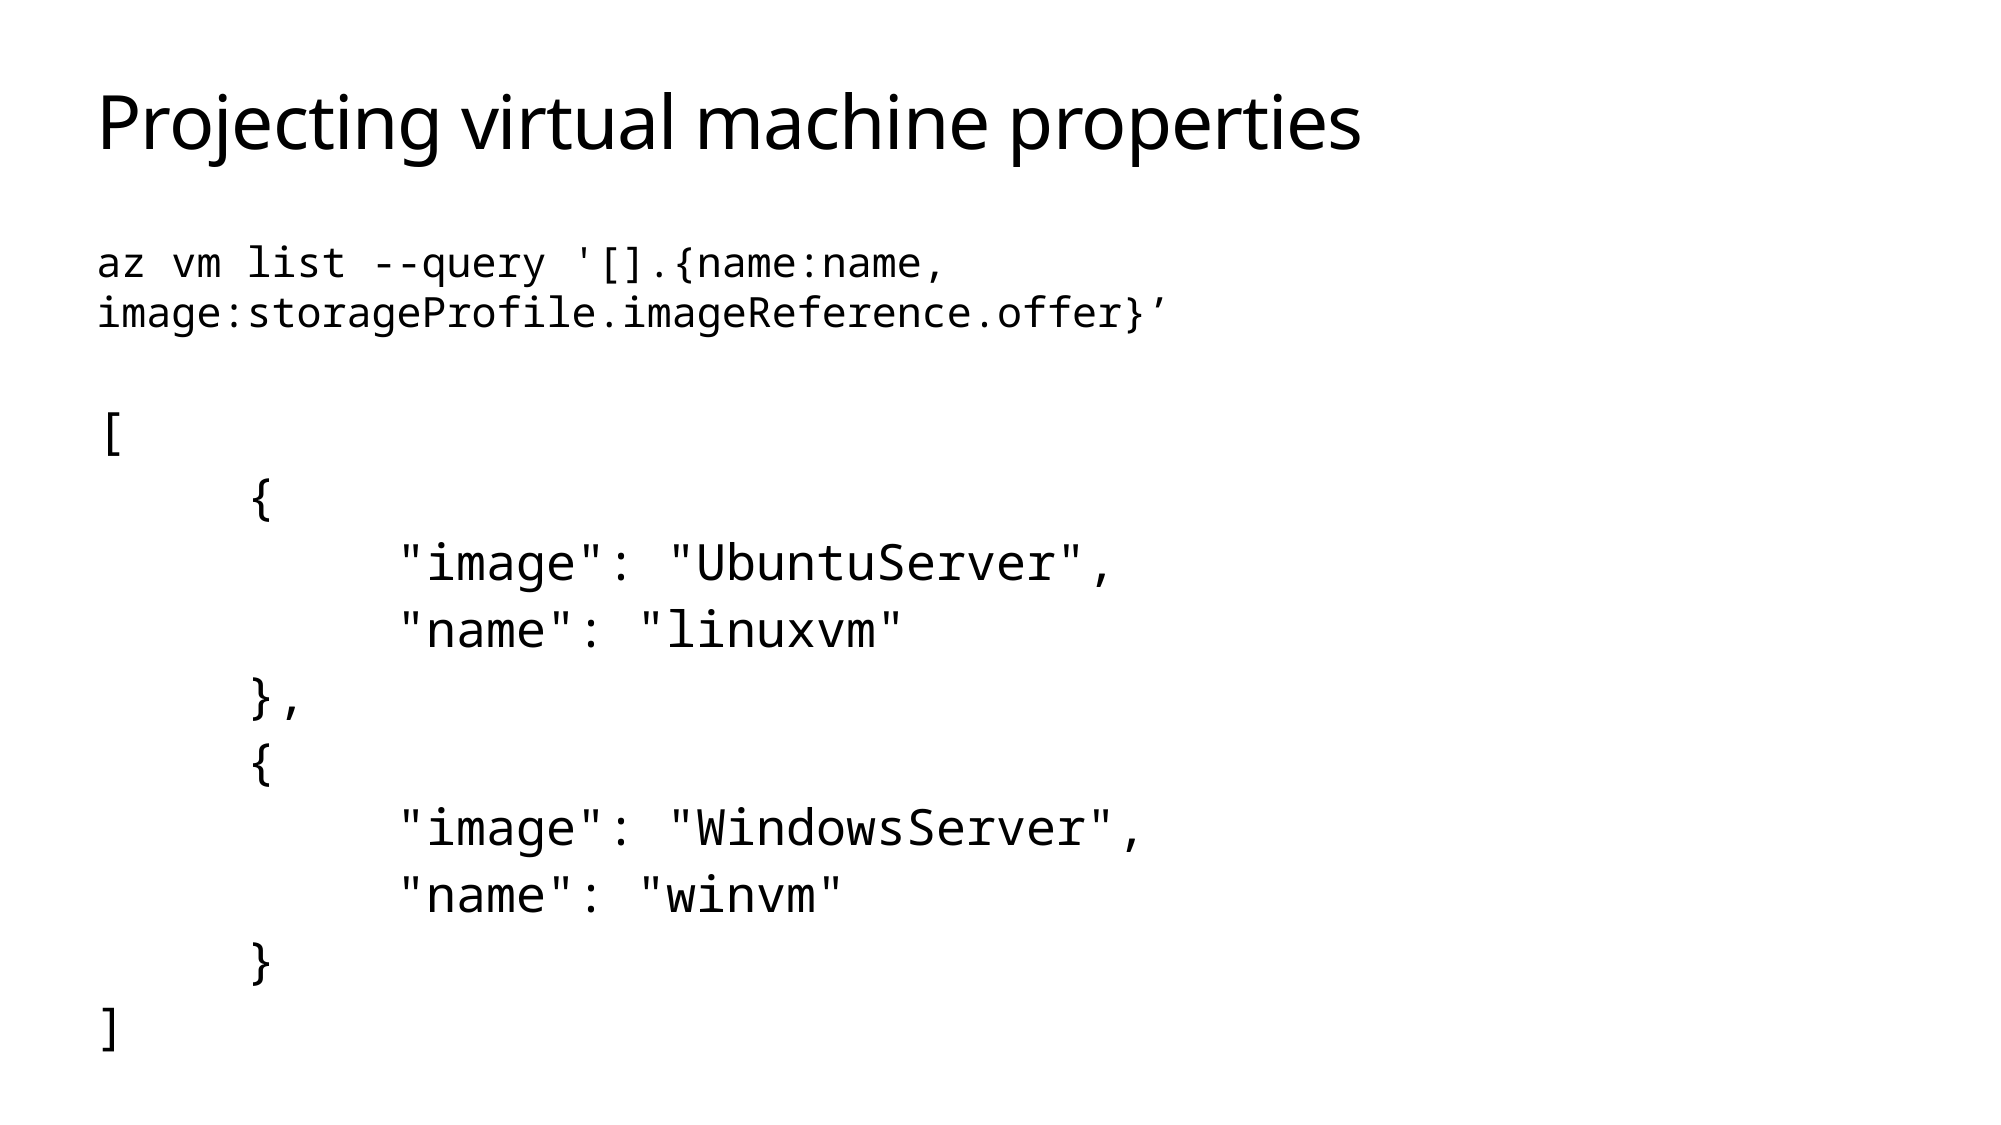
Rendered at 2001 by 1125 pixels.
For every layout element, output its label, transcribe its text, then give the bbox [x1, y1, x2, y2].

title Projecting virtual machine properties [96, 75, 1904, 166]
list az vm list --query '[].{name:name, image:storageProfile.imageReference.offer}’ [ { "image": "UbuntuServer", "name": "linuxvm" }, { "image": "WindowsServer", "name": "winvm" } ] [96, 235, 1904, 1012]
